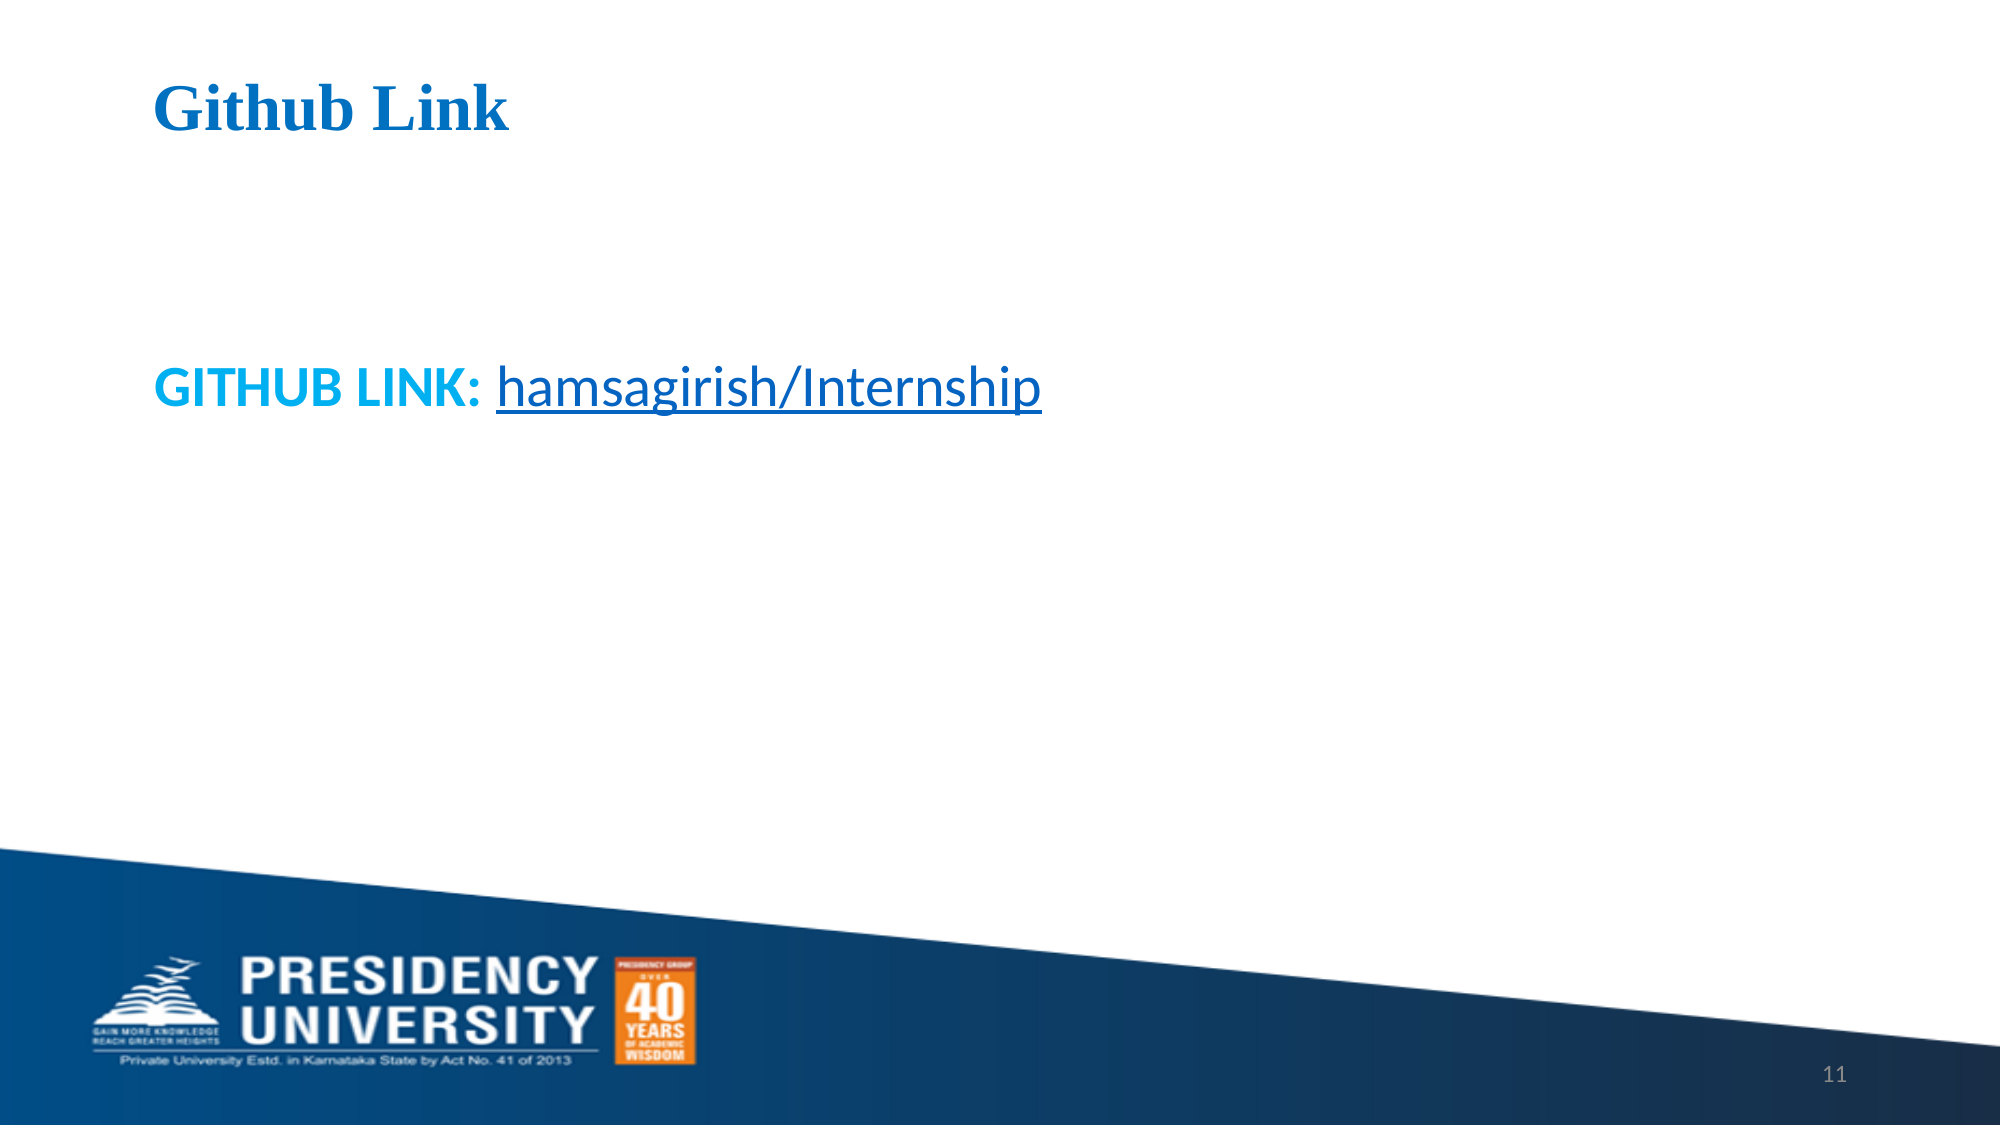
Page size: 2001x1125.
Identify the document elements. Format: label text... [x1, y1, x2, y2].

slide_number 11 [1412, 1042, 1863, 1103]
title Github Link [137, 59, 1863, 158]
picture [0, 845, 2000, 1125]
list GITHUB LINK: hamsagirish/Internship [73, 174, 1799, 888]
